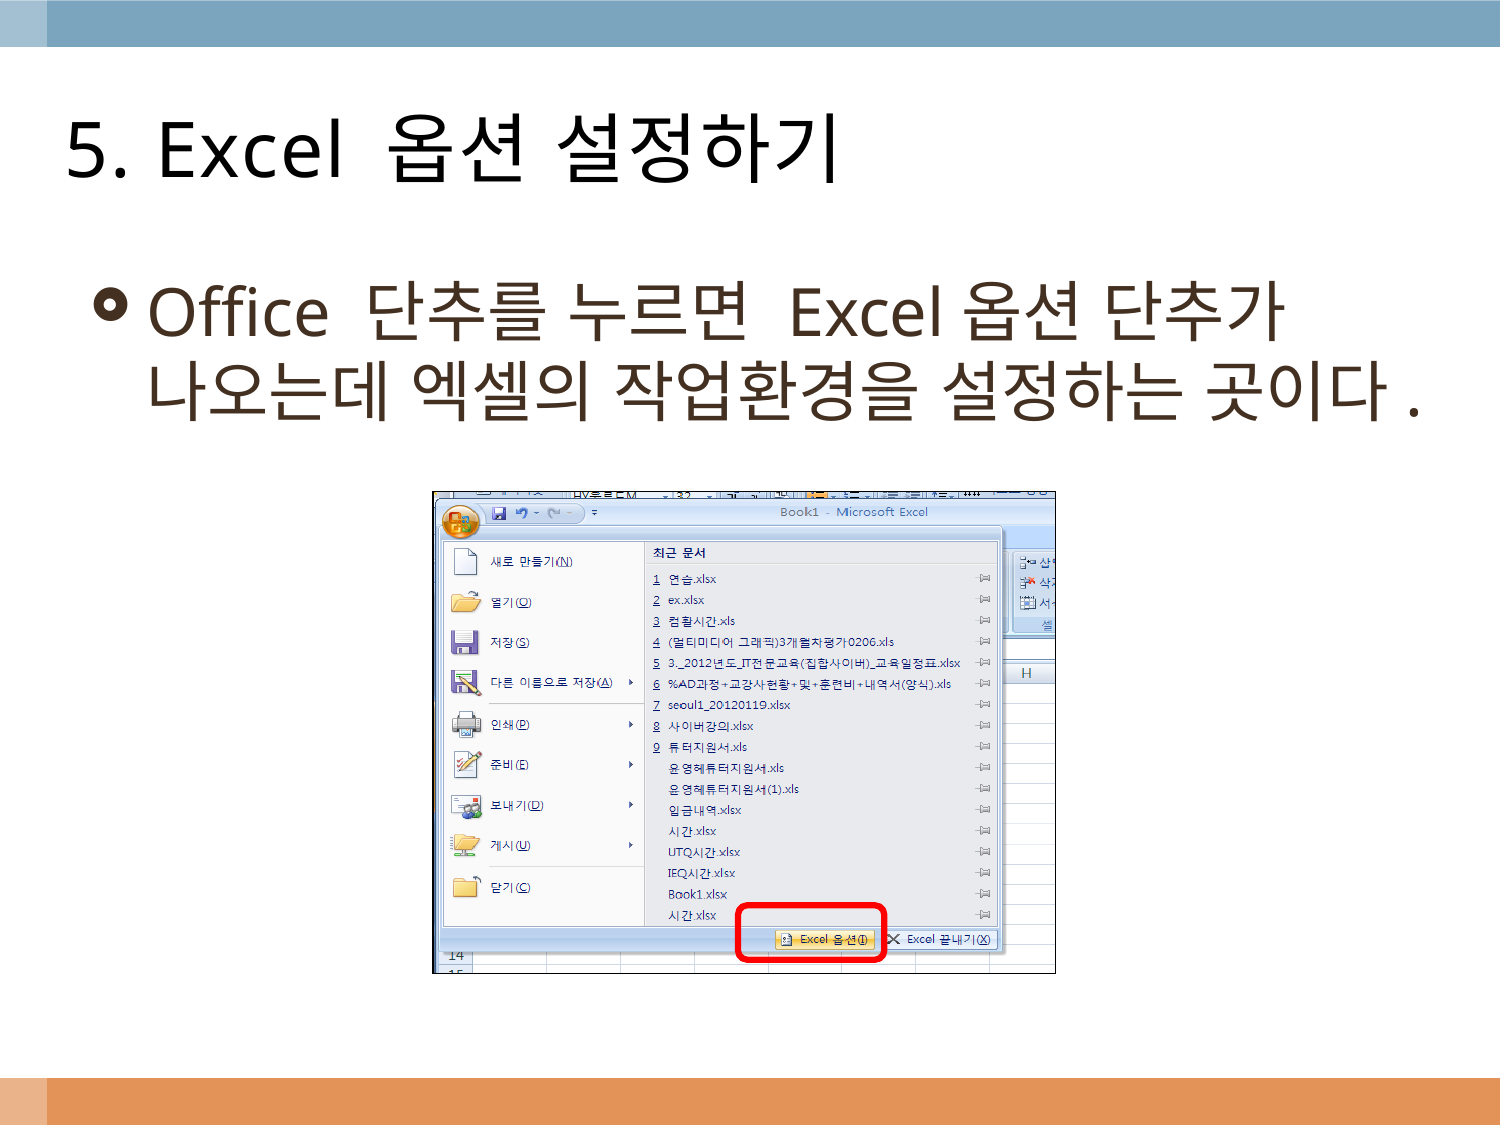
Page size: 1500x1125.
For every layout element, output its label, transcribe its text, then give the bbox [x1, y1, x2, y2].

title 5. Excel 옵션 설정하기 [49, 46, 1454, 202]
list Office 단추를 누르면 Excel옵션 단추가 나오는데 엑셀의 작업환경을 설정하는 곳이다. [75, 262, 1425, 516]
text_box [433, 492, 1055, 973]
